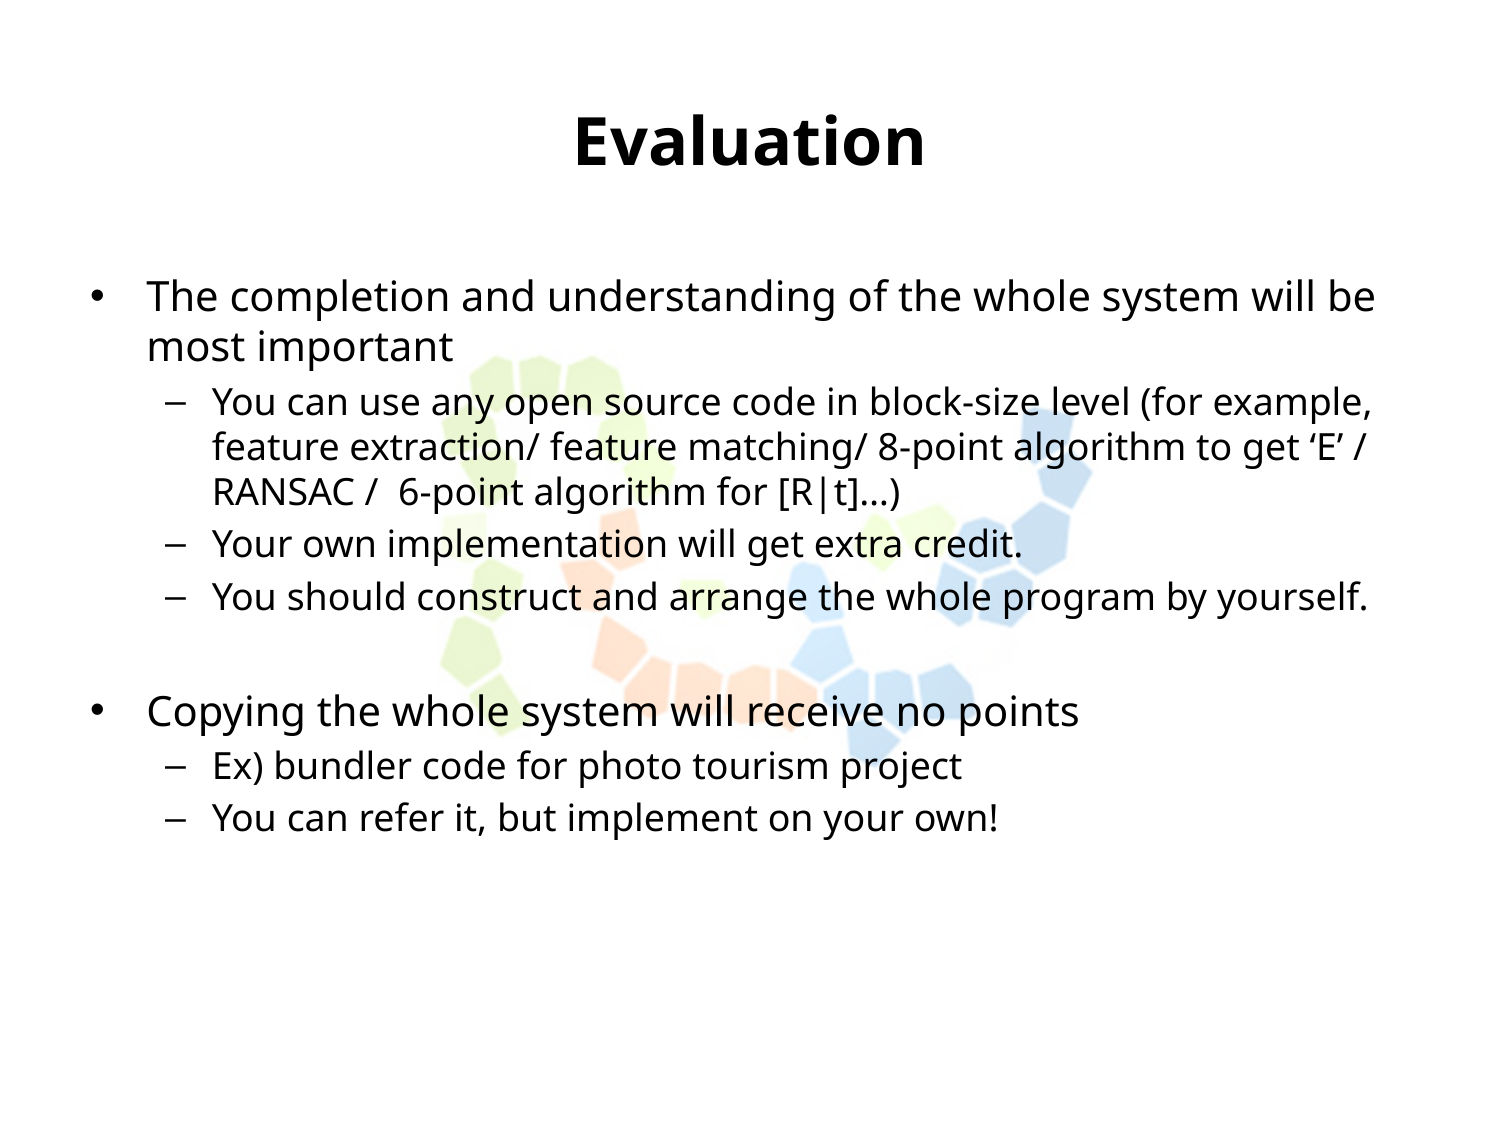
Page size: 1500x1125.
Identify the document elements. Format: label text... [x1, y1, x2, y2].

list The completion and understanding of the whole system will be most important You can use any open source code in block-size level (for example, feature extraction/ feature matching/ 8-point algorithm to get ‘E’ / RANSAC / 6-point algorithm for [R|t]…) Your own implementation will get extra credit. You should construct and arrange the whole program by yourself. Copying the whole system will receive no points Ex) bundler code for photo tourism project You can refer it, but implement on your own! [75, 262, 1425, 1005]
title Evaluation [75, 45, 1425, 233]
